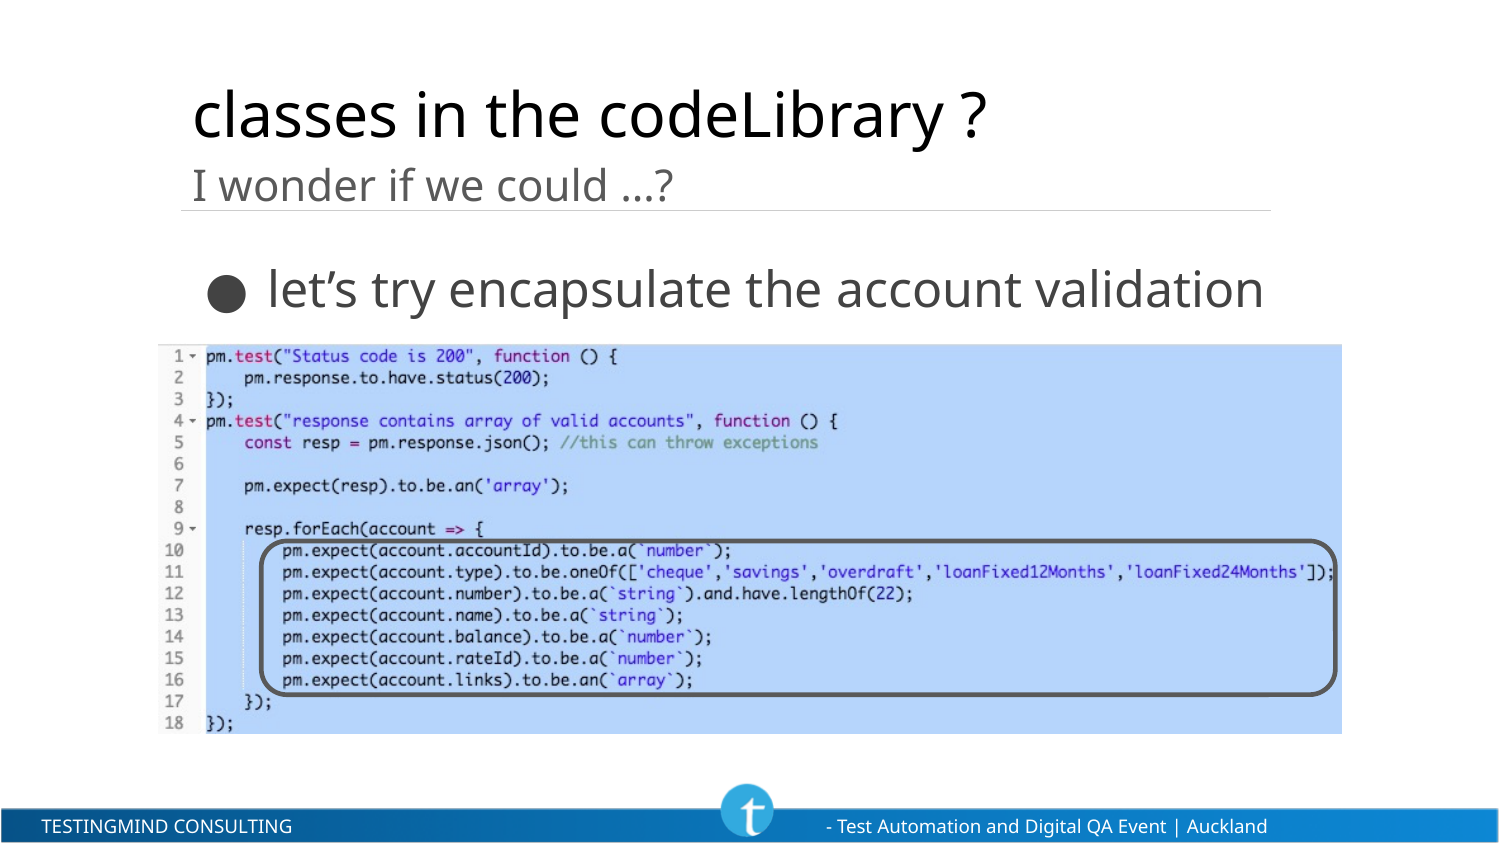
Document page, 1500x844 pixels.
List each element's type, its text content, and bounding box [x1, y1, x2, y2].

picture [158, 342, 1342, 734]
subtitle I wonder if we could …? [177, 157, 1274, 209]
list let’s try encapsulate the account validation [177, 233, 1358, 368]
picture [0, 779, 1500, 844]
title classes in the codeLibrary ? [177, 59, 1274, 156]
